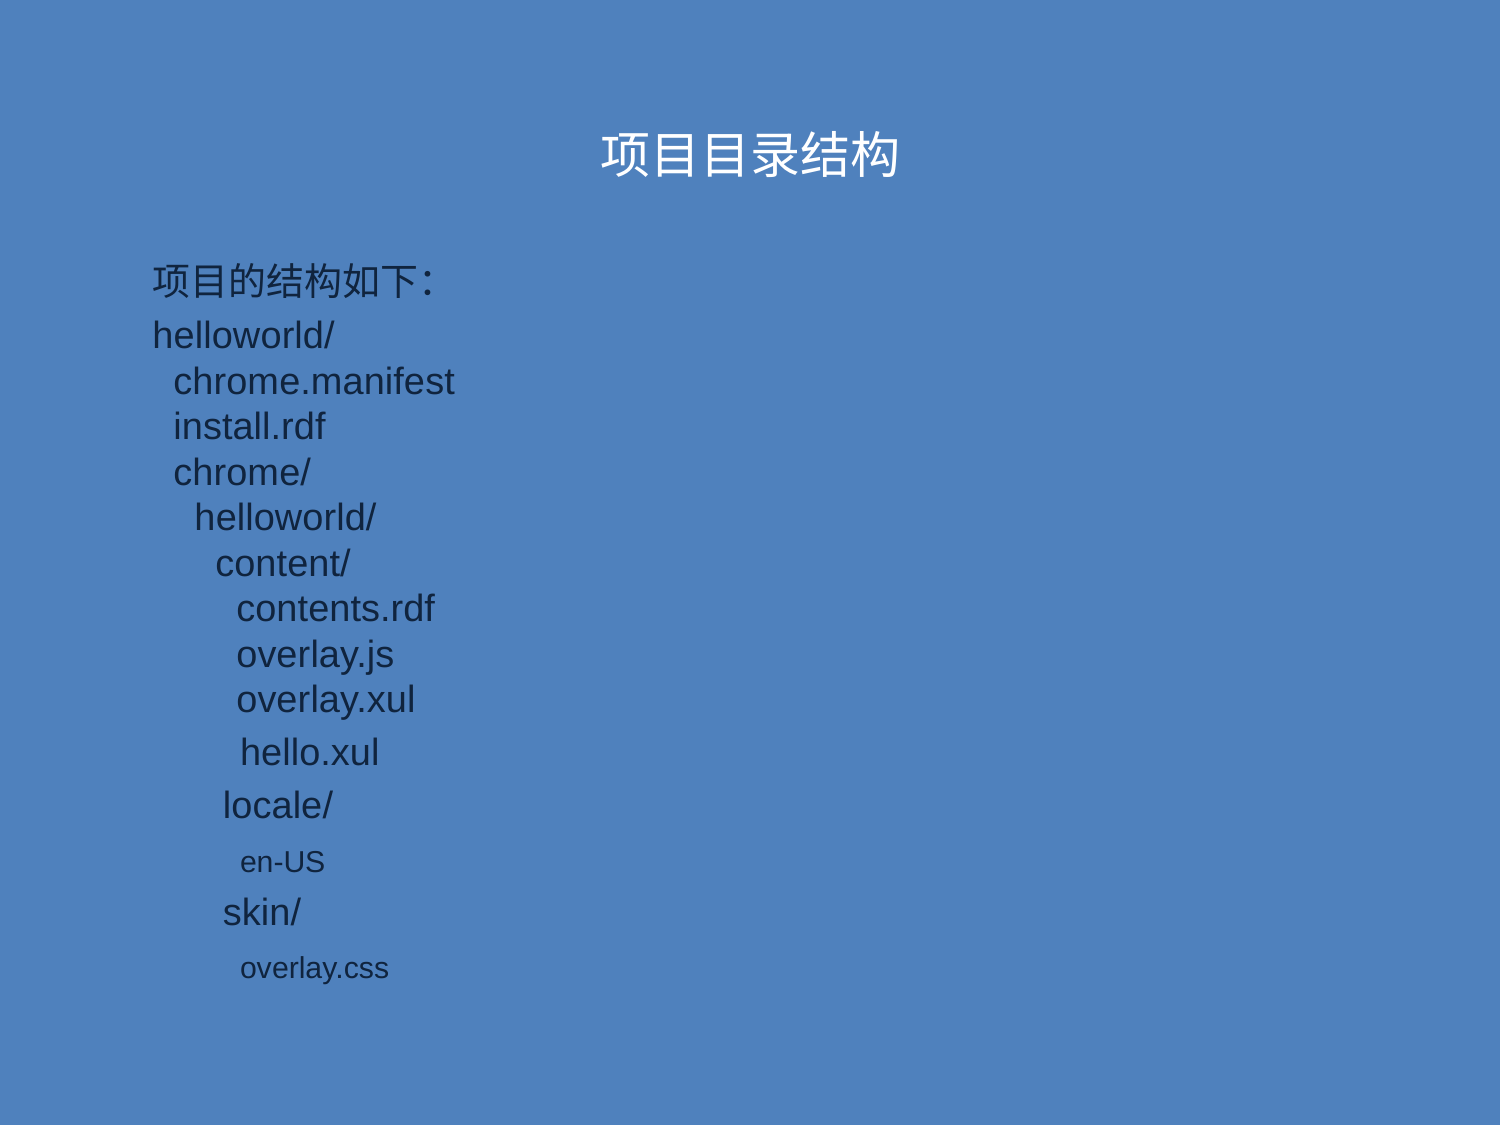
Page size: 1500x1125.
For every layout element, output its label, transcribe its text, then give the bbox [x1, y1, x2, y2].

title 项目目录结构 [74, 74, 1426, 233]
list 项目的结构如下： helloworld/ chrome.manifest install.rdf chrome/ helloworld/ content/ contents.rdf overlay.js overlay.xul hello.xul locale/ en-US skin/ overlay.css [74, 249, 1426, 1001]
